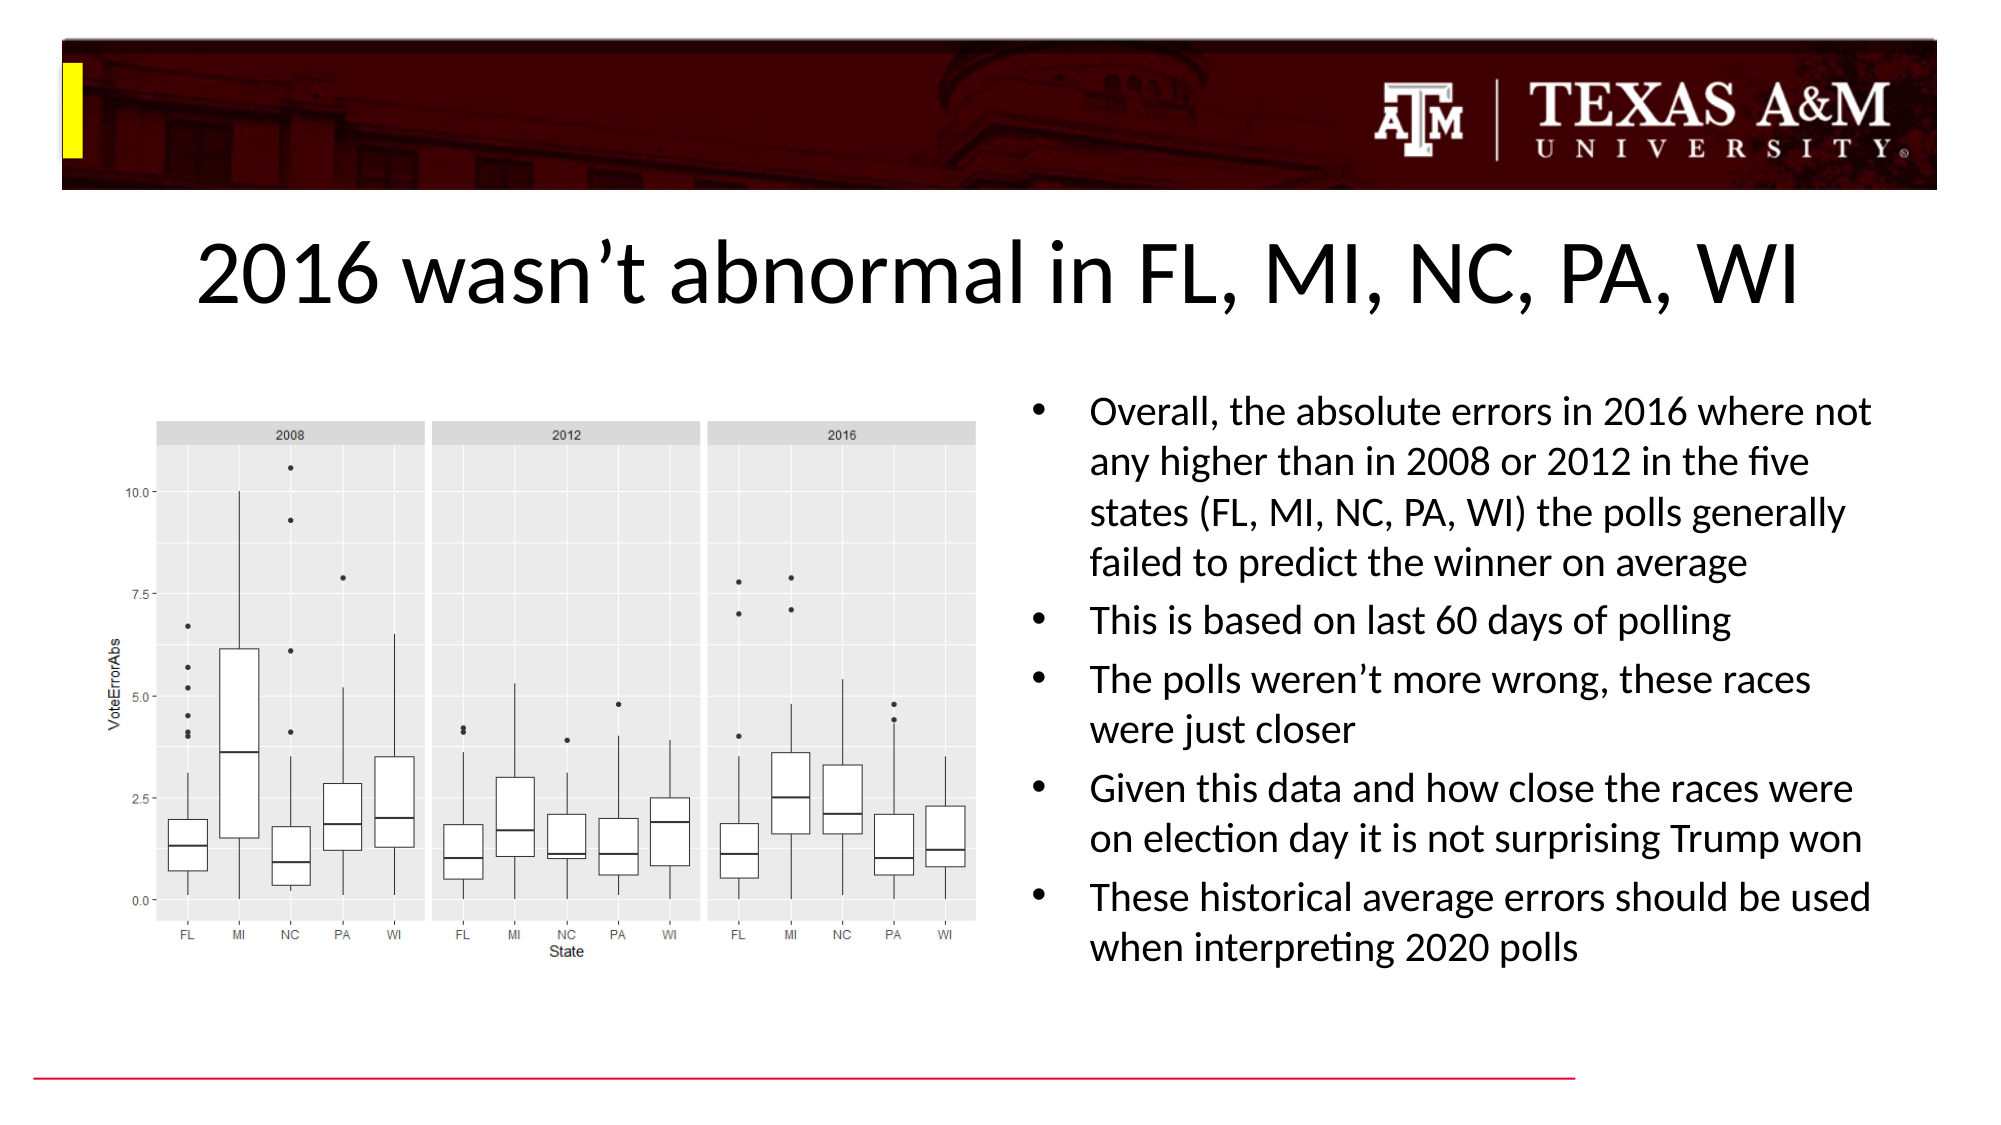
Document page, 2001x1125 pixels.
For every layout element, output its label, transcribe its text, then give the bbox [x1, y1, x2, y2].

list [99, 414, 984, 967]
title 2016 wasn’t abnormal in FL, MI, NC, PA, WI [99, 173, 1900, 361]
picture [62, 37, 1937, 190]
list Overall, the absolute errors in 2016 where not any higher than in 2008 or 2012 in the five states (FL, MI, NC, PA, WI) the polls generally failed to predict the winner on average This is based on last 60 days of polling The polls weren’t more wrong, these races were just closer Given this data and how close the races were on election day it is not surprising Trump won These historical average errors should be used when interpreting 2020 polls [1016, 376, 1900, 1005]
